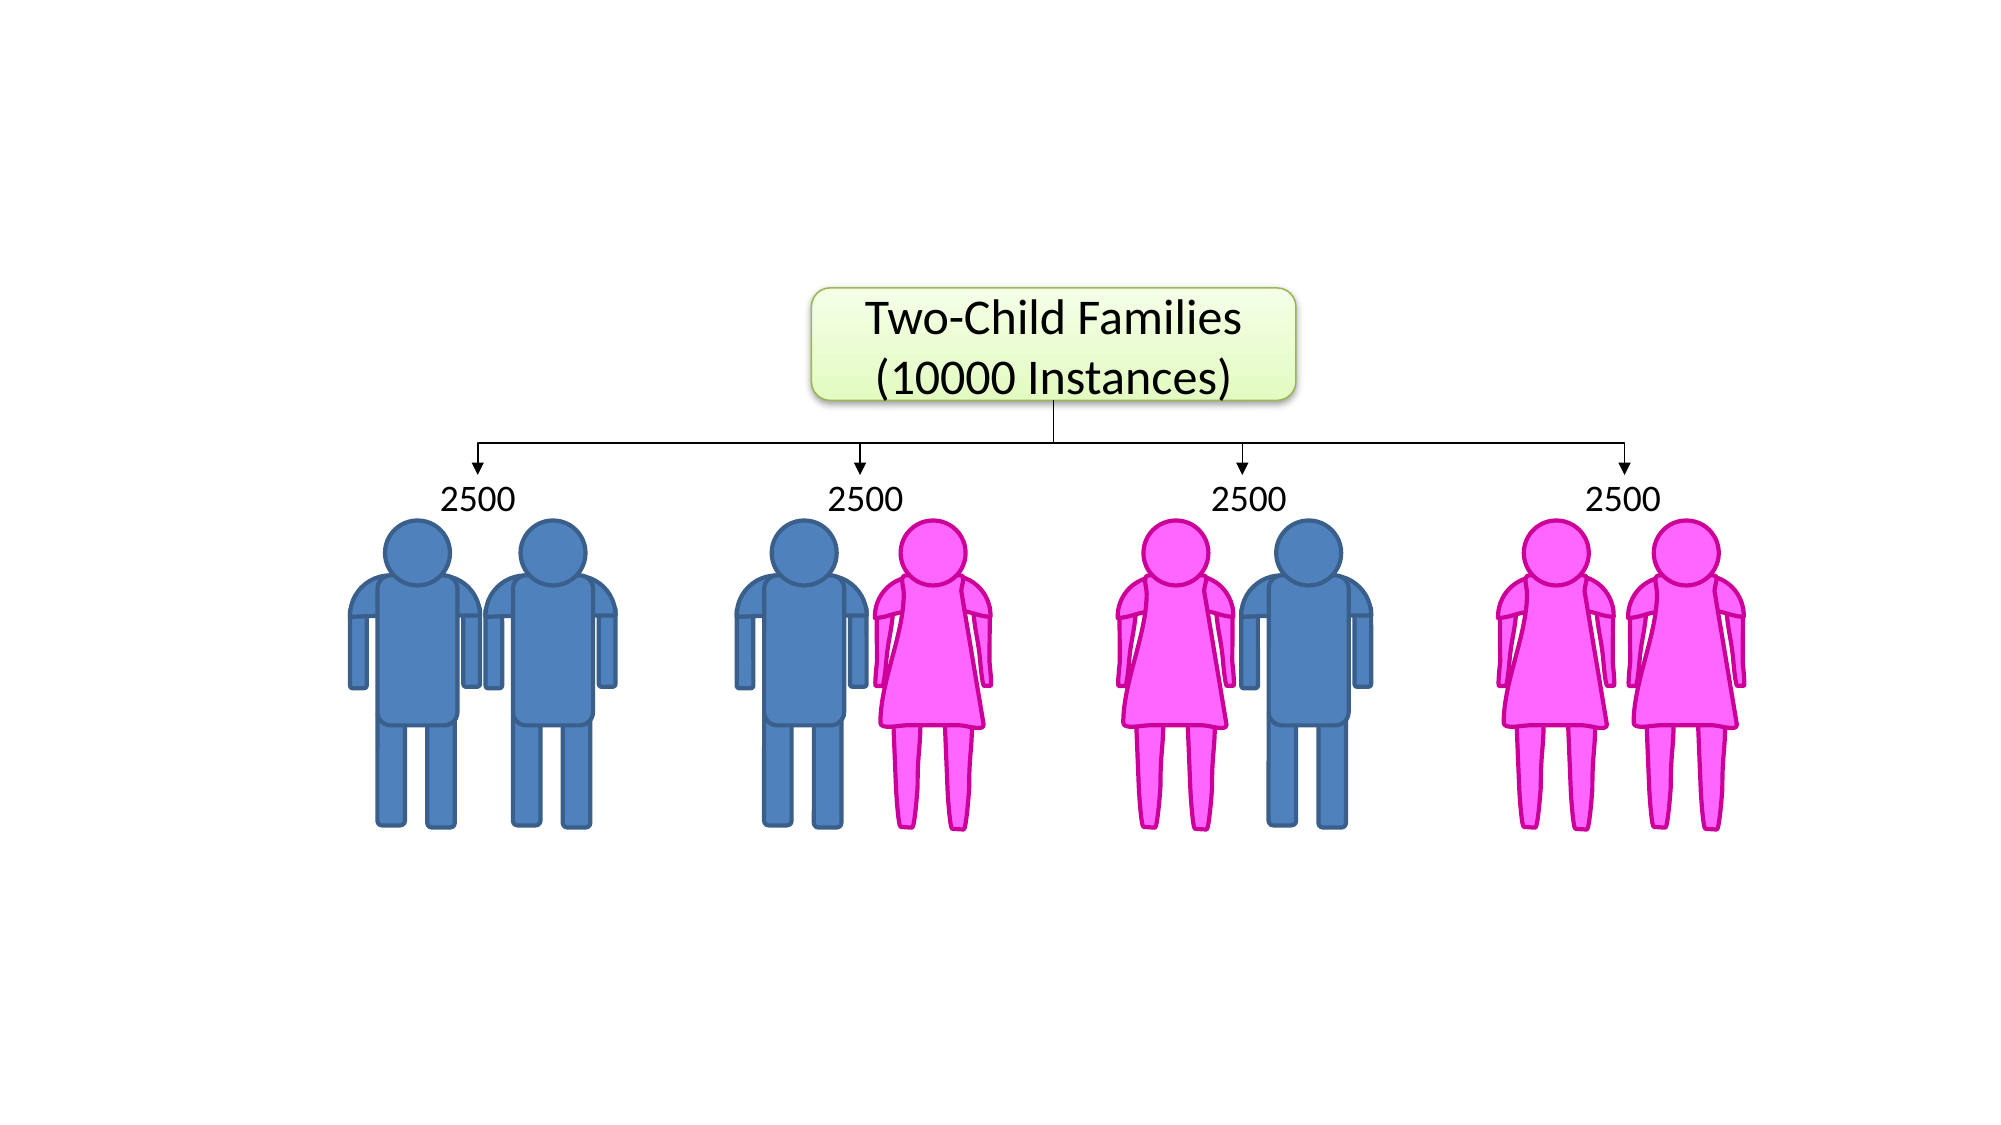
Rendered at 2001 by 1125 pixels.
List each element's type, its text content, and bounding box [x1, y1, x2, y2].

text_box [919, 340, 995, 535]
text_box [709, 474, 1011, 851]
text_box Two-Child Families (10000 Instances) [810, 287, 1296, 402]
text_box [327, 474, 628, 851]
text_box 2500 [812, 466, 914, 473]
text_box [728, 149, 804, 726]
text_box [1092, 474, 1393, 851]
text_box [1301, 151, 1377, 724]
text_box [1110, 343, 1186, 533]
text_box 2500 [1196, 466, 1296, 473]
text_box 2500 [1570, 466, 1701, 473]
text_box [1474, 474, 1775, 851]
text_box 2500 [425, 466, 555, 473]
